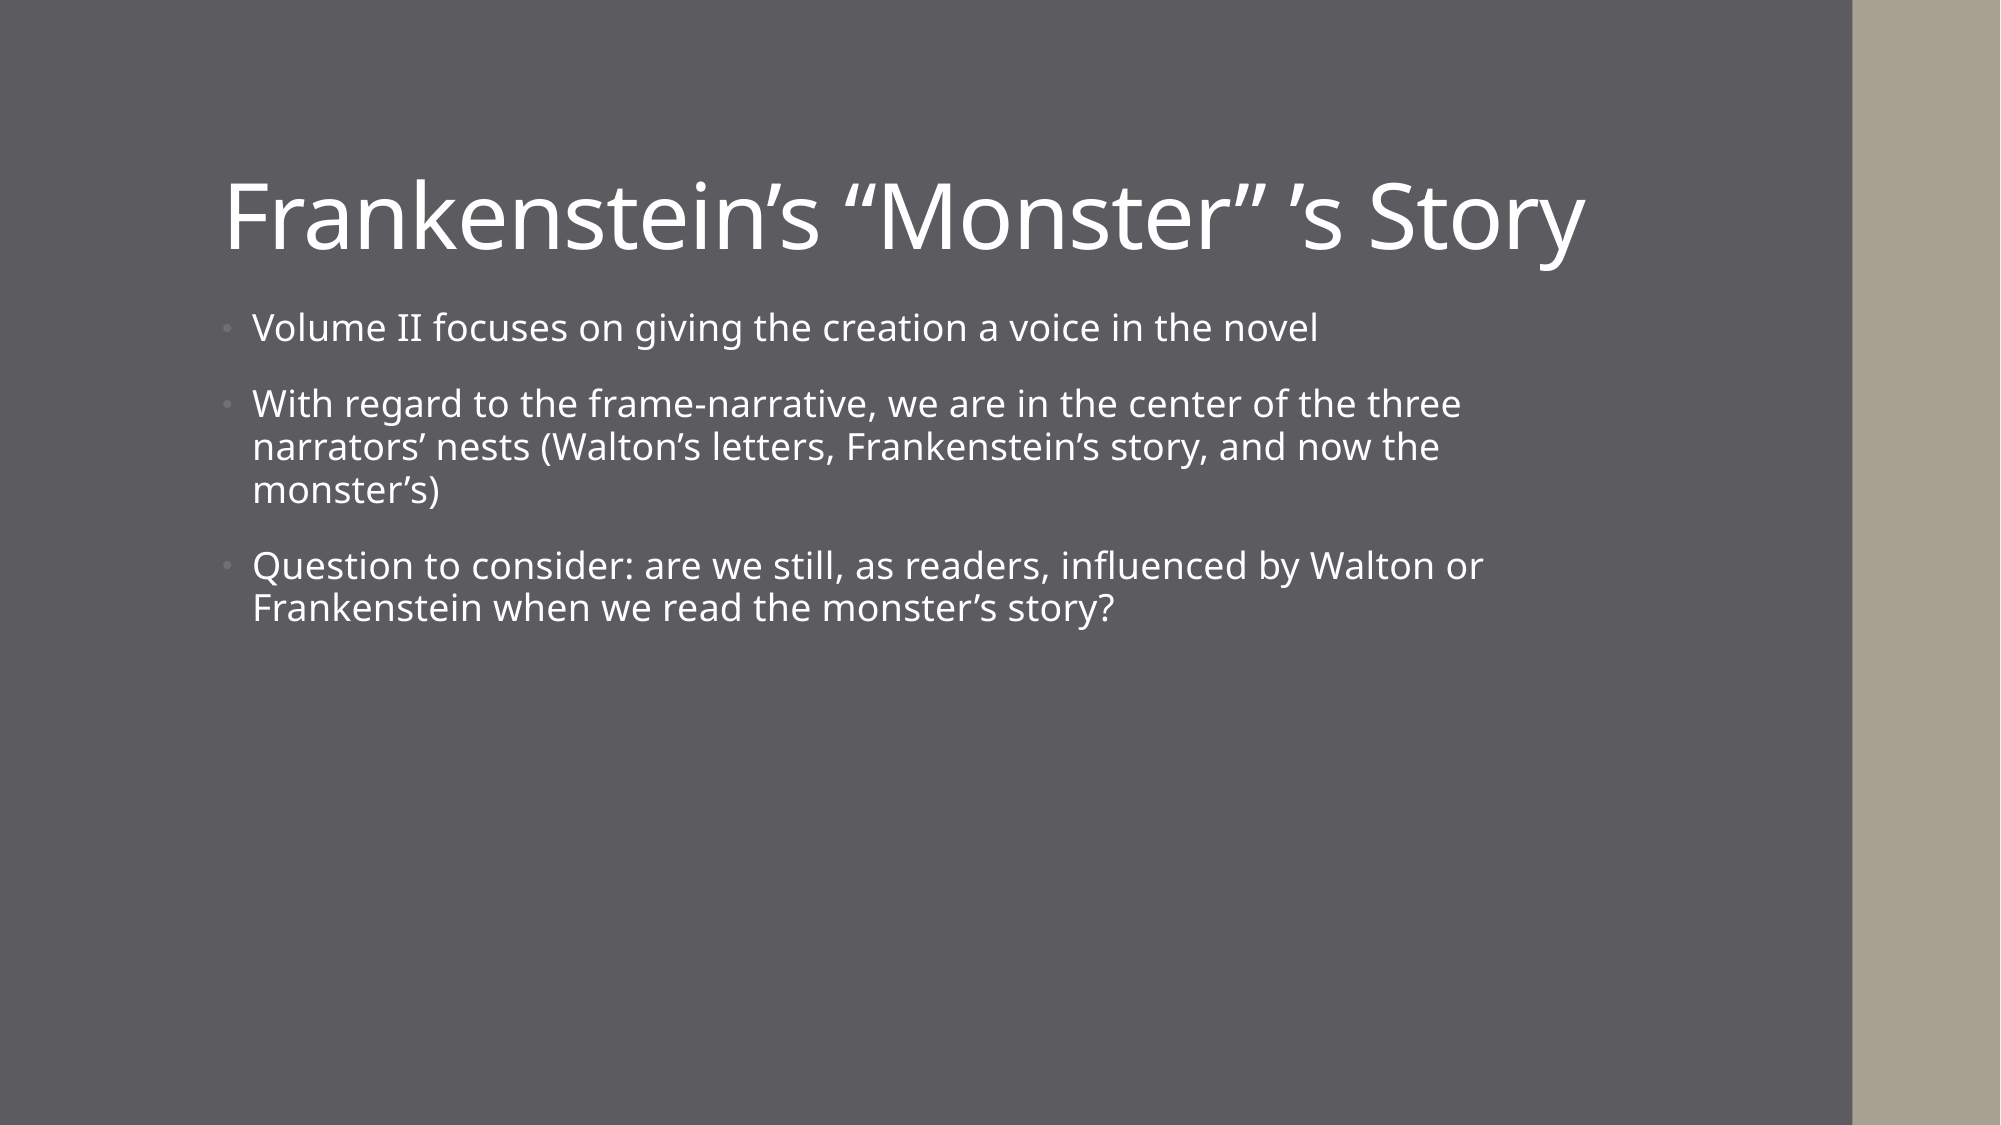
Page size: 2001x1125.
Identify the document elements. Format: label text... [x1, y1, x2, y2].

title Frankenstein’s “Monster” ’s Story [206, 60, 1797, 278]
list Volume II focuses on giving the creation a voice in the novel With regard to the frame-narrative, we are in the center of the three narrators’ nests (Walton’s letters, Frankenstein’s story, and now the monster’s) Question to consider: are we still, as readers, influenced by Walton or Frankenstein when we read the monster’s story? [206, 299, 1617, 1014]
